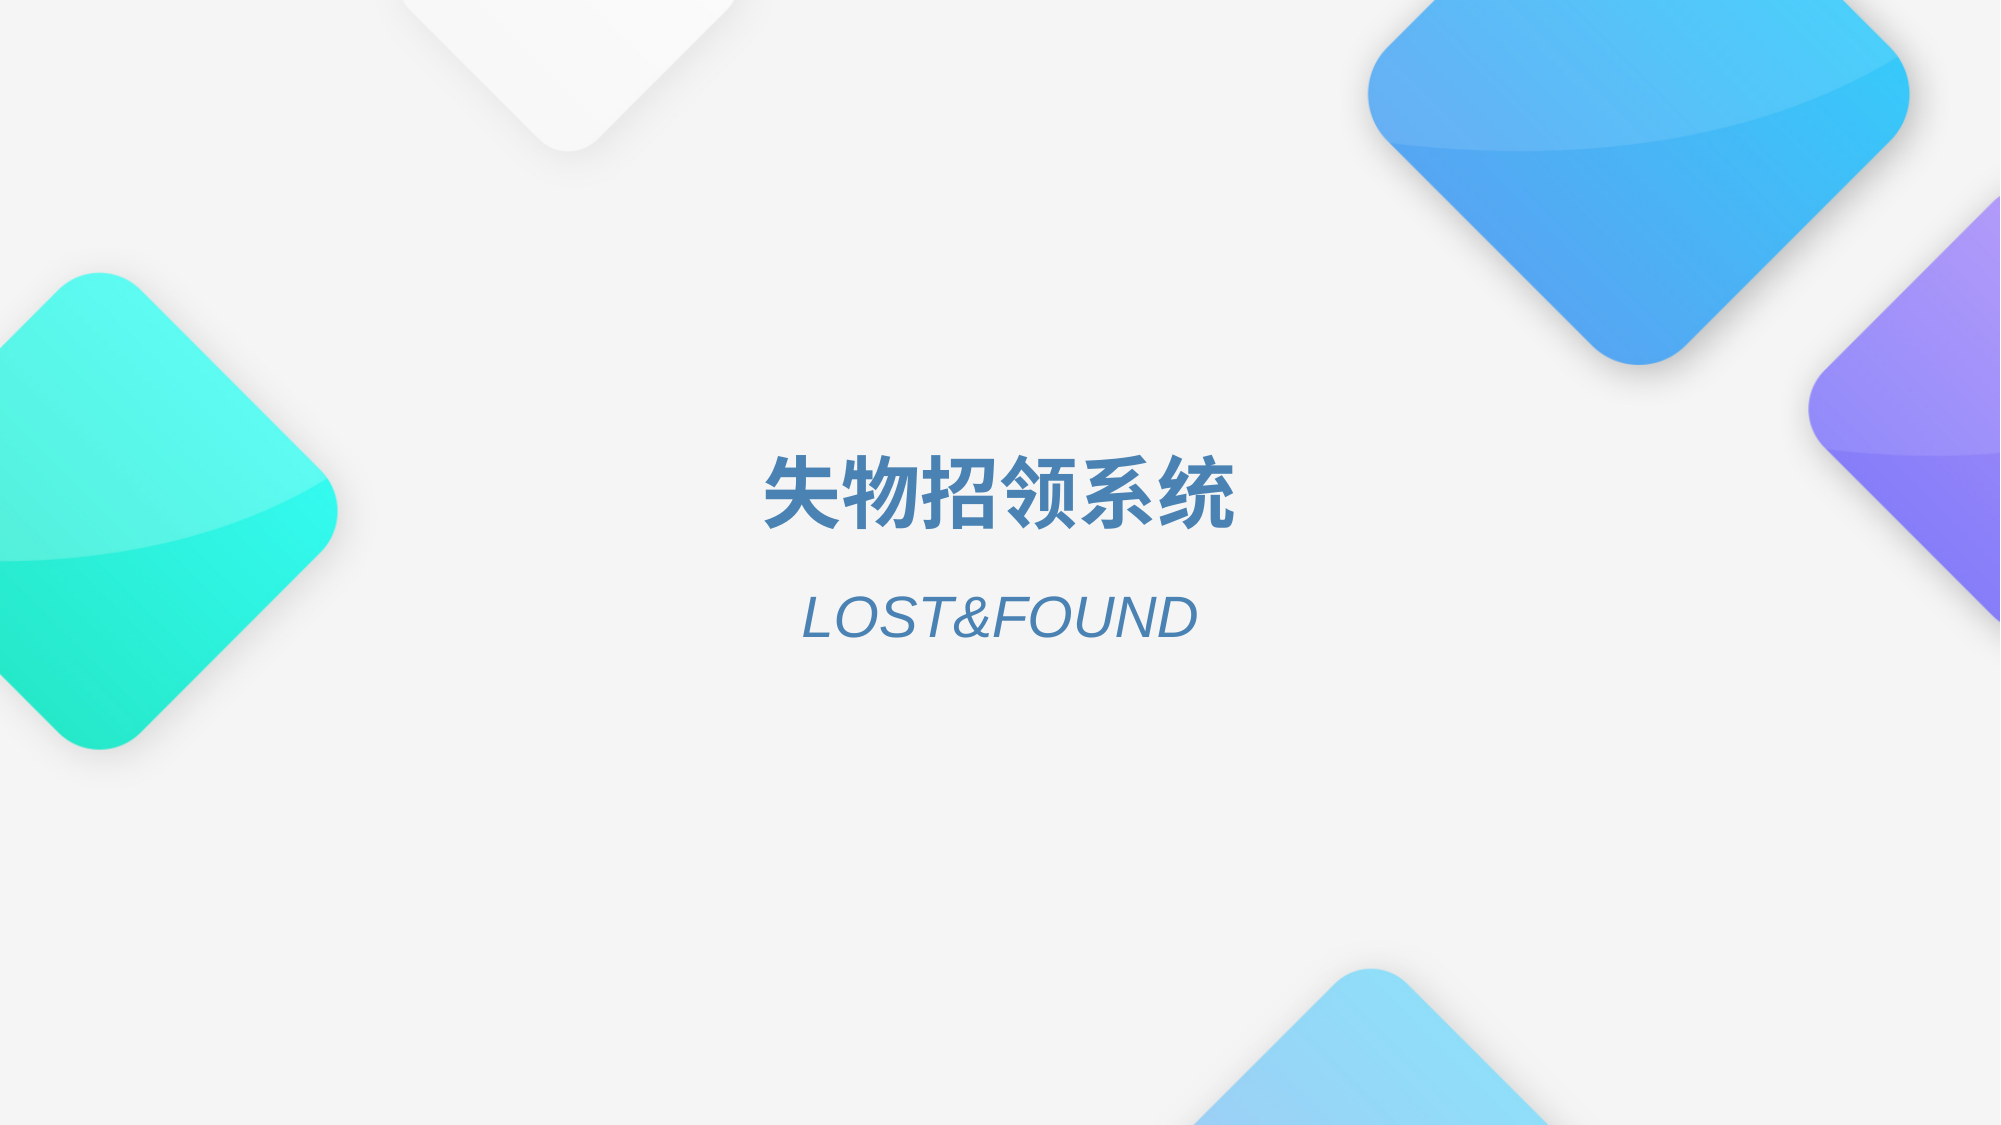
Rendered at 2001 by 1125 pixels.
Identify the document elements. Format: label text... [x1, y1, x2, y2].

subtitle LOST&FOUND [525, 574, 1475, 666]
picture [0, 0, 2000, 1125]
title 失物招领系统 [294, 432, 1706, 551]
